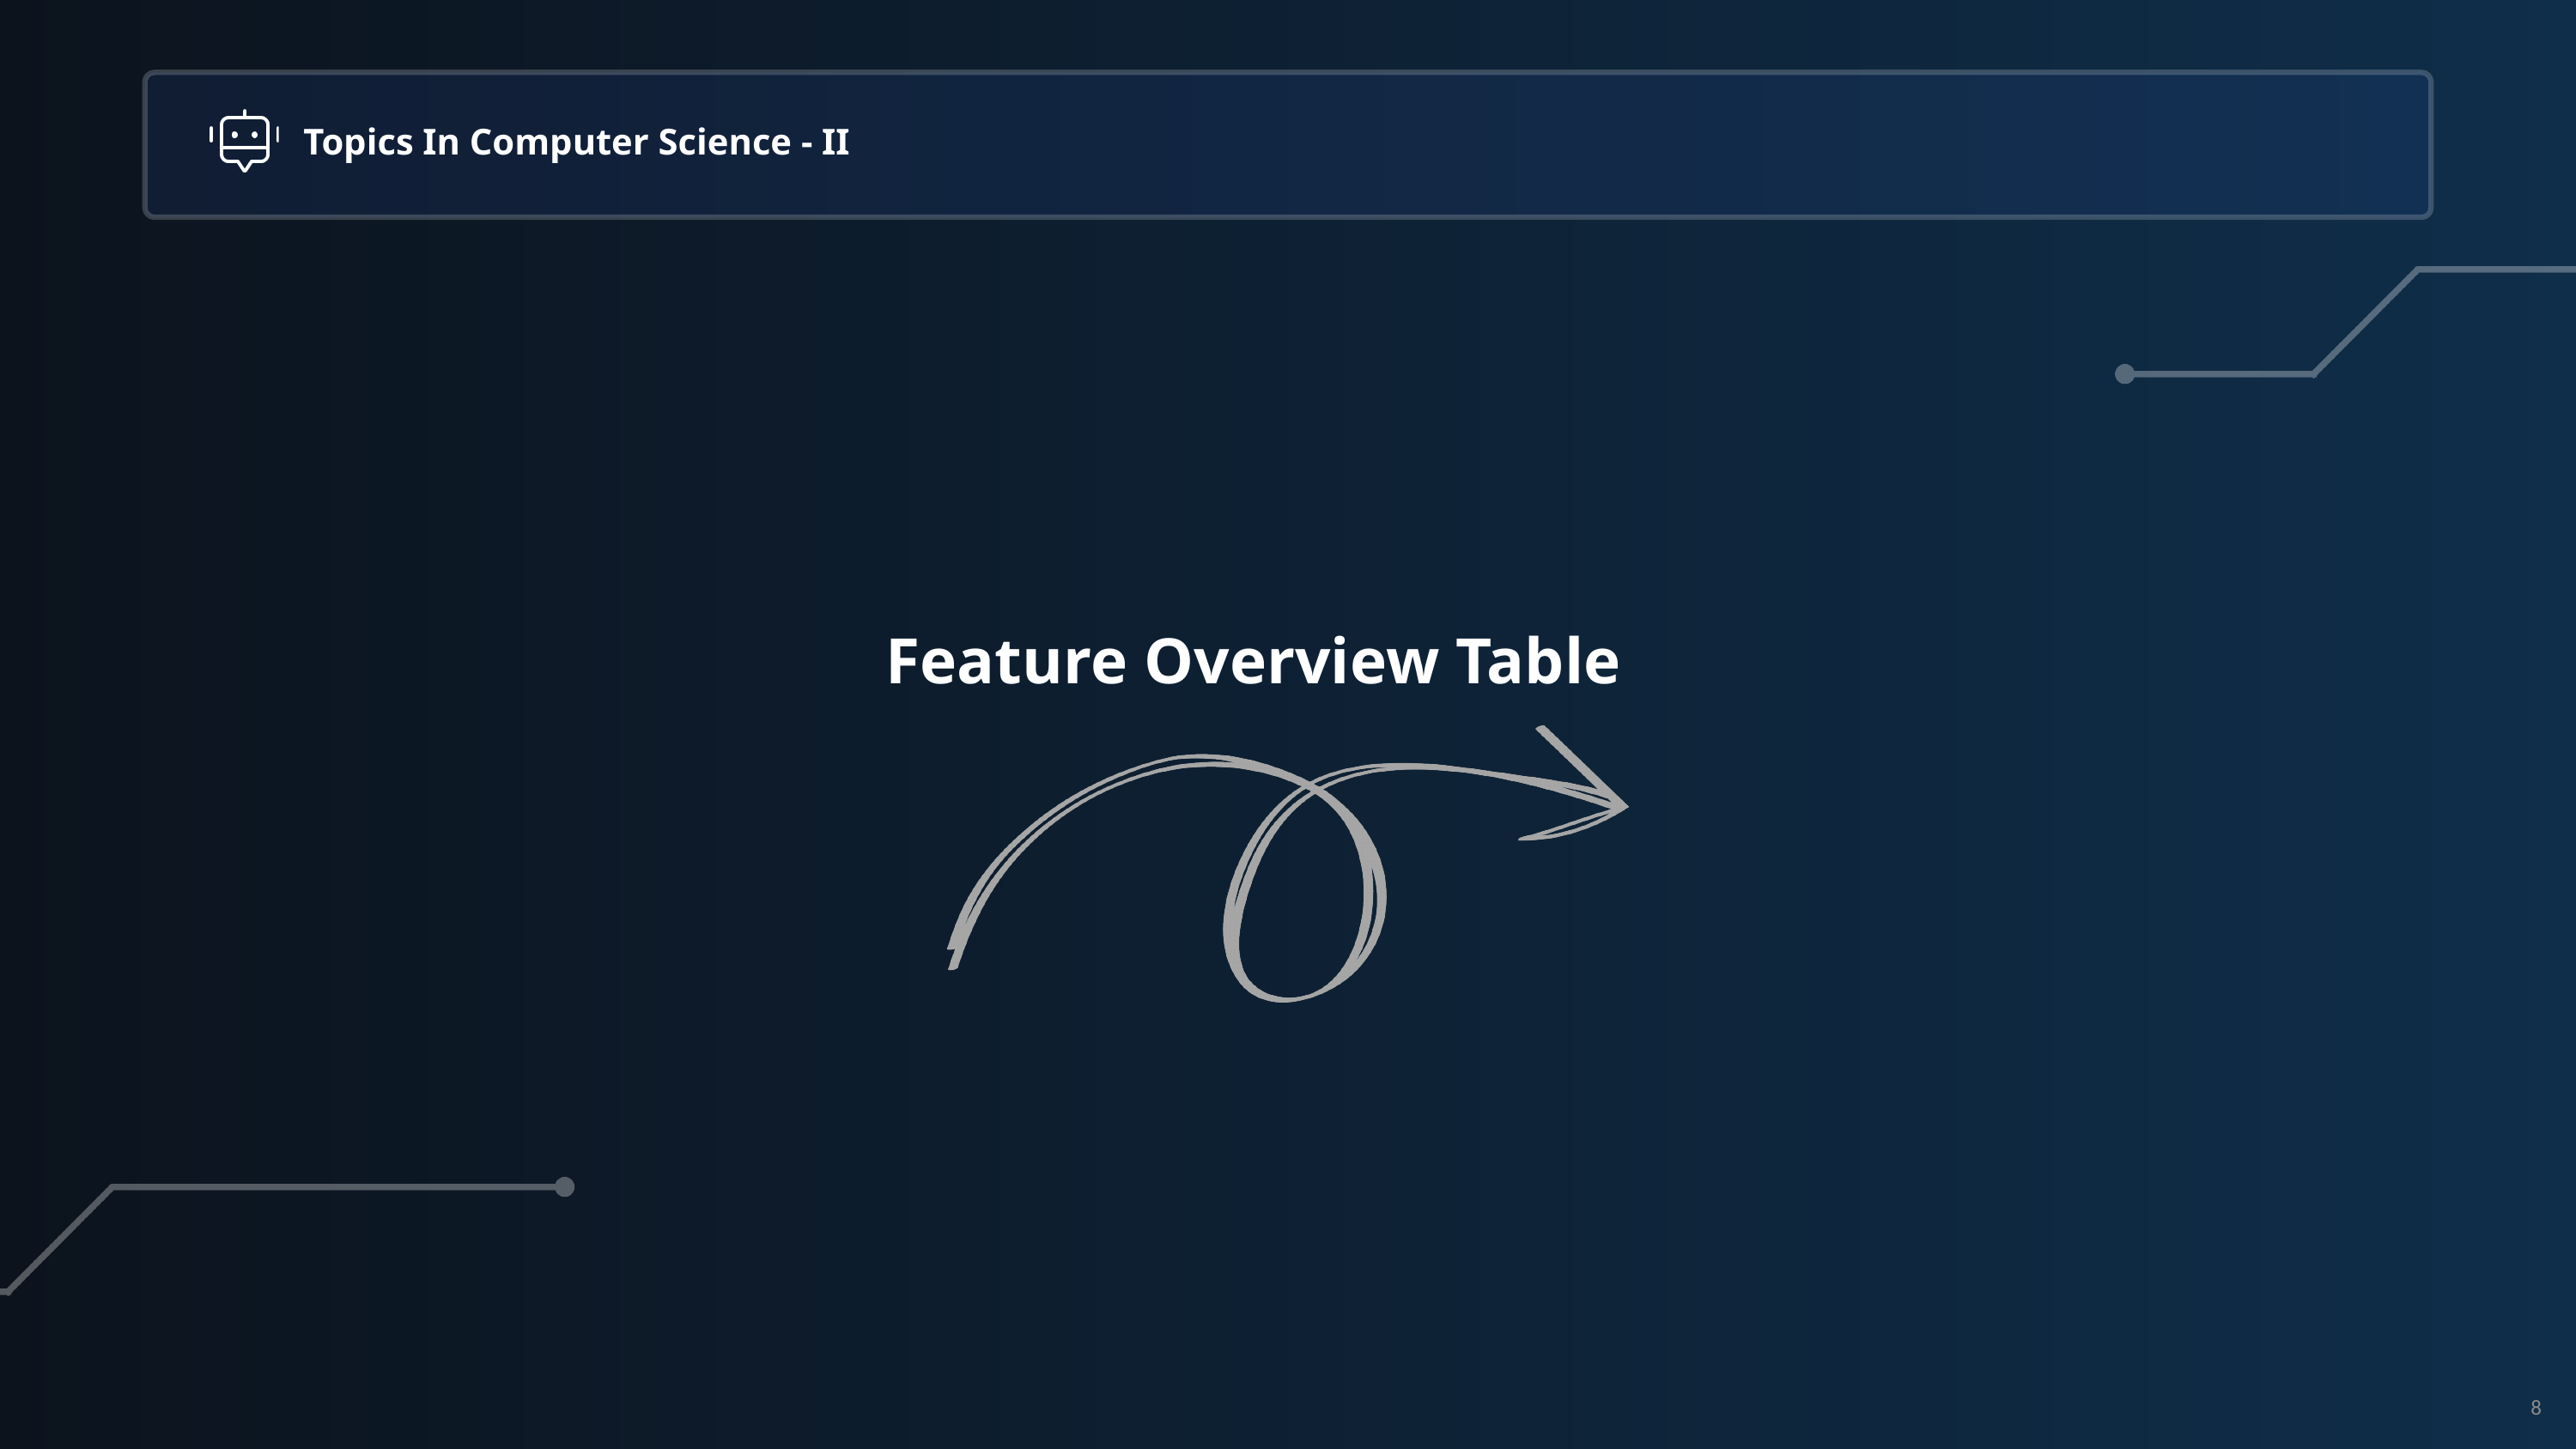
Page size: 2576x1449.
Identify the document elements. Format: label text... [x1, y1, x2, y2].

text_box [2113, 258, 2576, 385]
slide_number 8 [2254, 1380, 2555, 1433]
text_box [0, 1176, 576, 1302]
text_box Feature Overview Table [885, 628, 1690, 696]
text_box [945, 724, 1630, 1016]
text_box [144, 72, 2432, 218]
